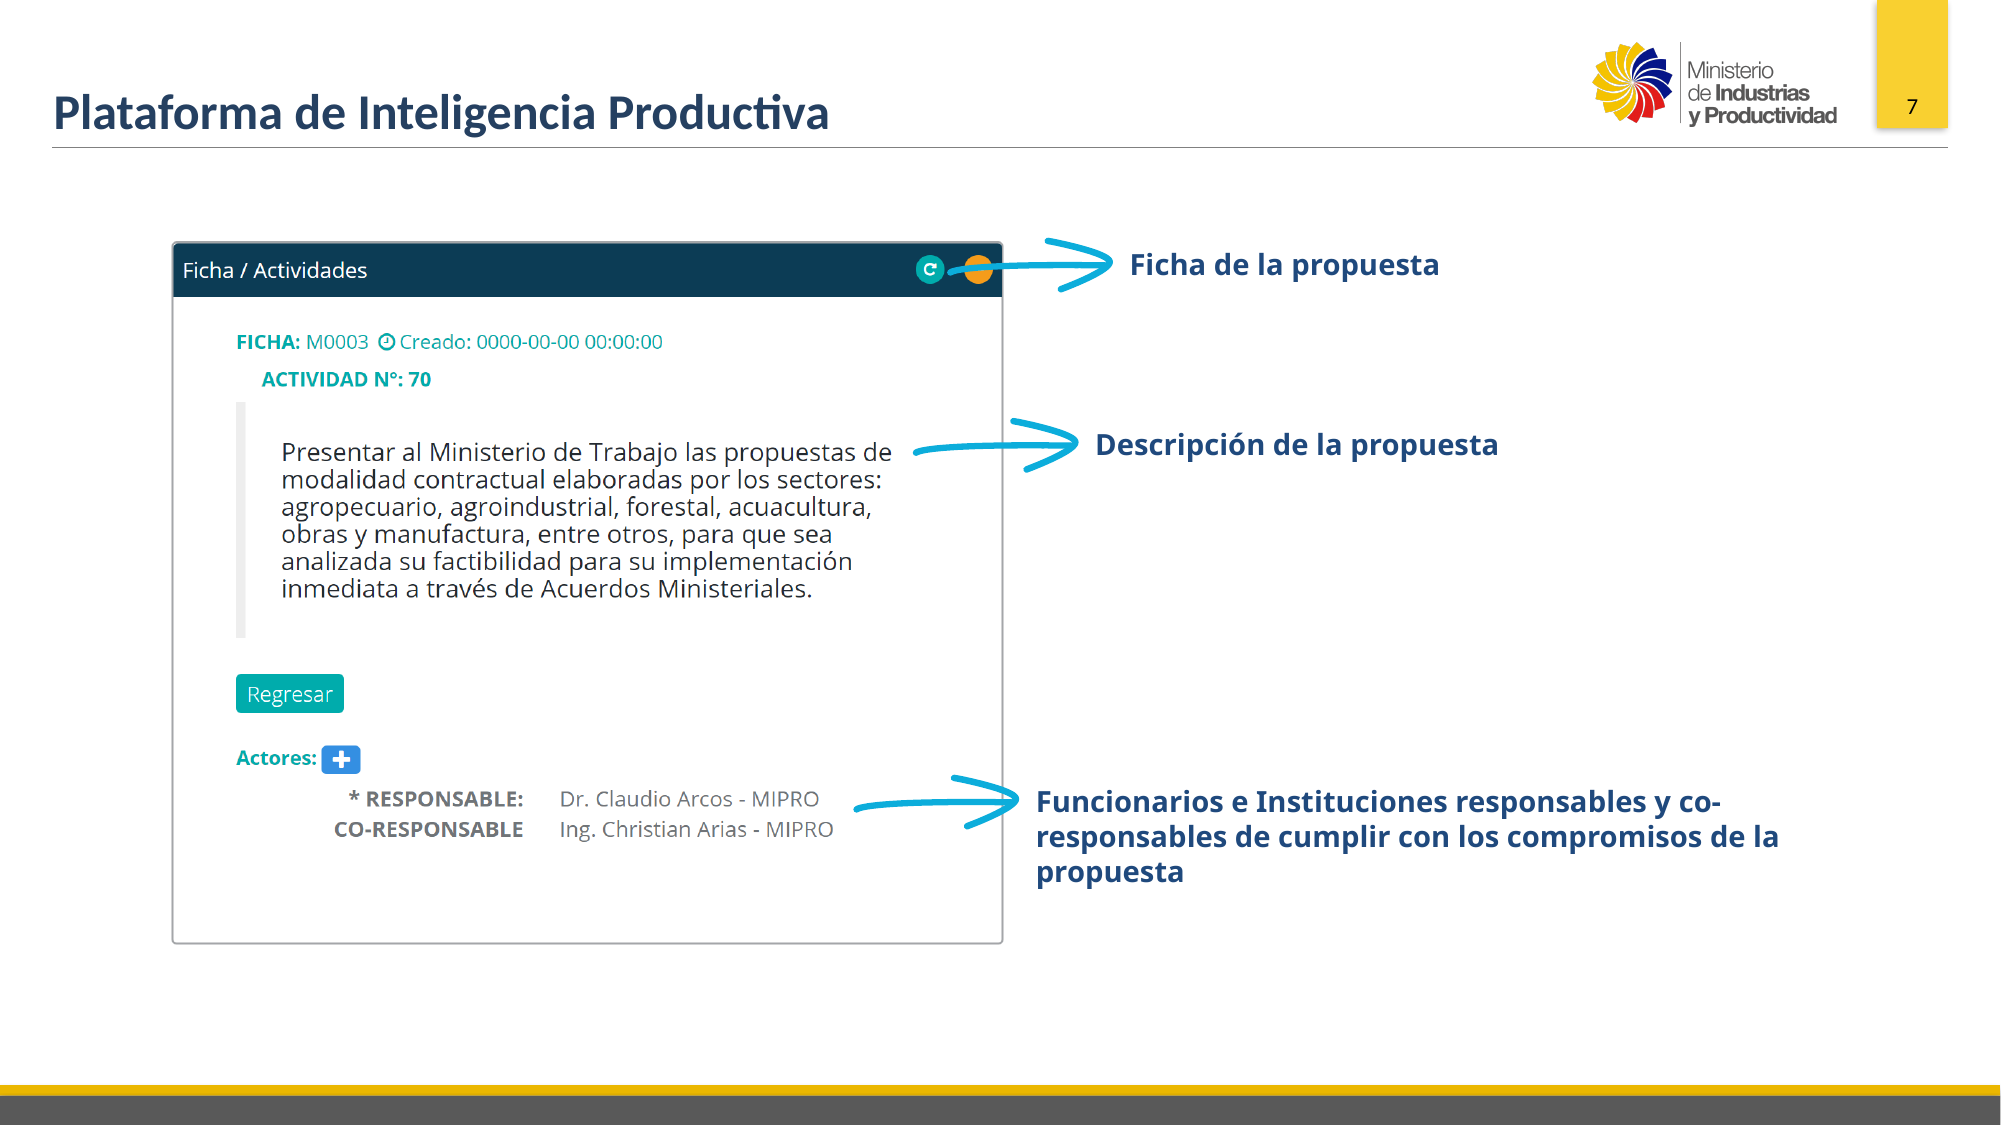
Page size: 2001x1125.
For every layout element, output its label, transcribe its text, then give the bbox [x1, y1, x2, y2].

picture [156, 223, 1025, 961]
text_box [915, 420, 1076, 470]
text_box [856, 777, 1017, 827]
text_box Ficha de la propuesta [1116, 239, 1480, 288]
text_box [949, 240, 1110, 290]
text_box Funcionarios e Instituciones responsables y co-responsables de cumplir con los compromisos de la propuesta [1029, 776, 1909, 895]
picture [1592, 42, 1837, 127]
text_box Plataforma de Inteligencia Productiva [39, 71, 1144, 147]
text_box Descripción de la propuesta [1081, 419, 1552, 469]
